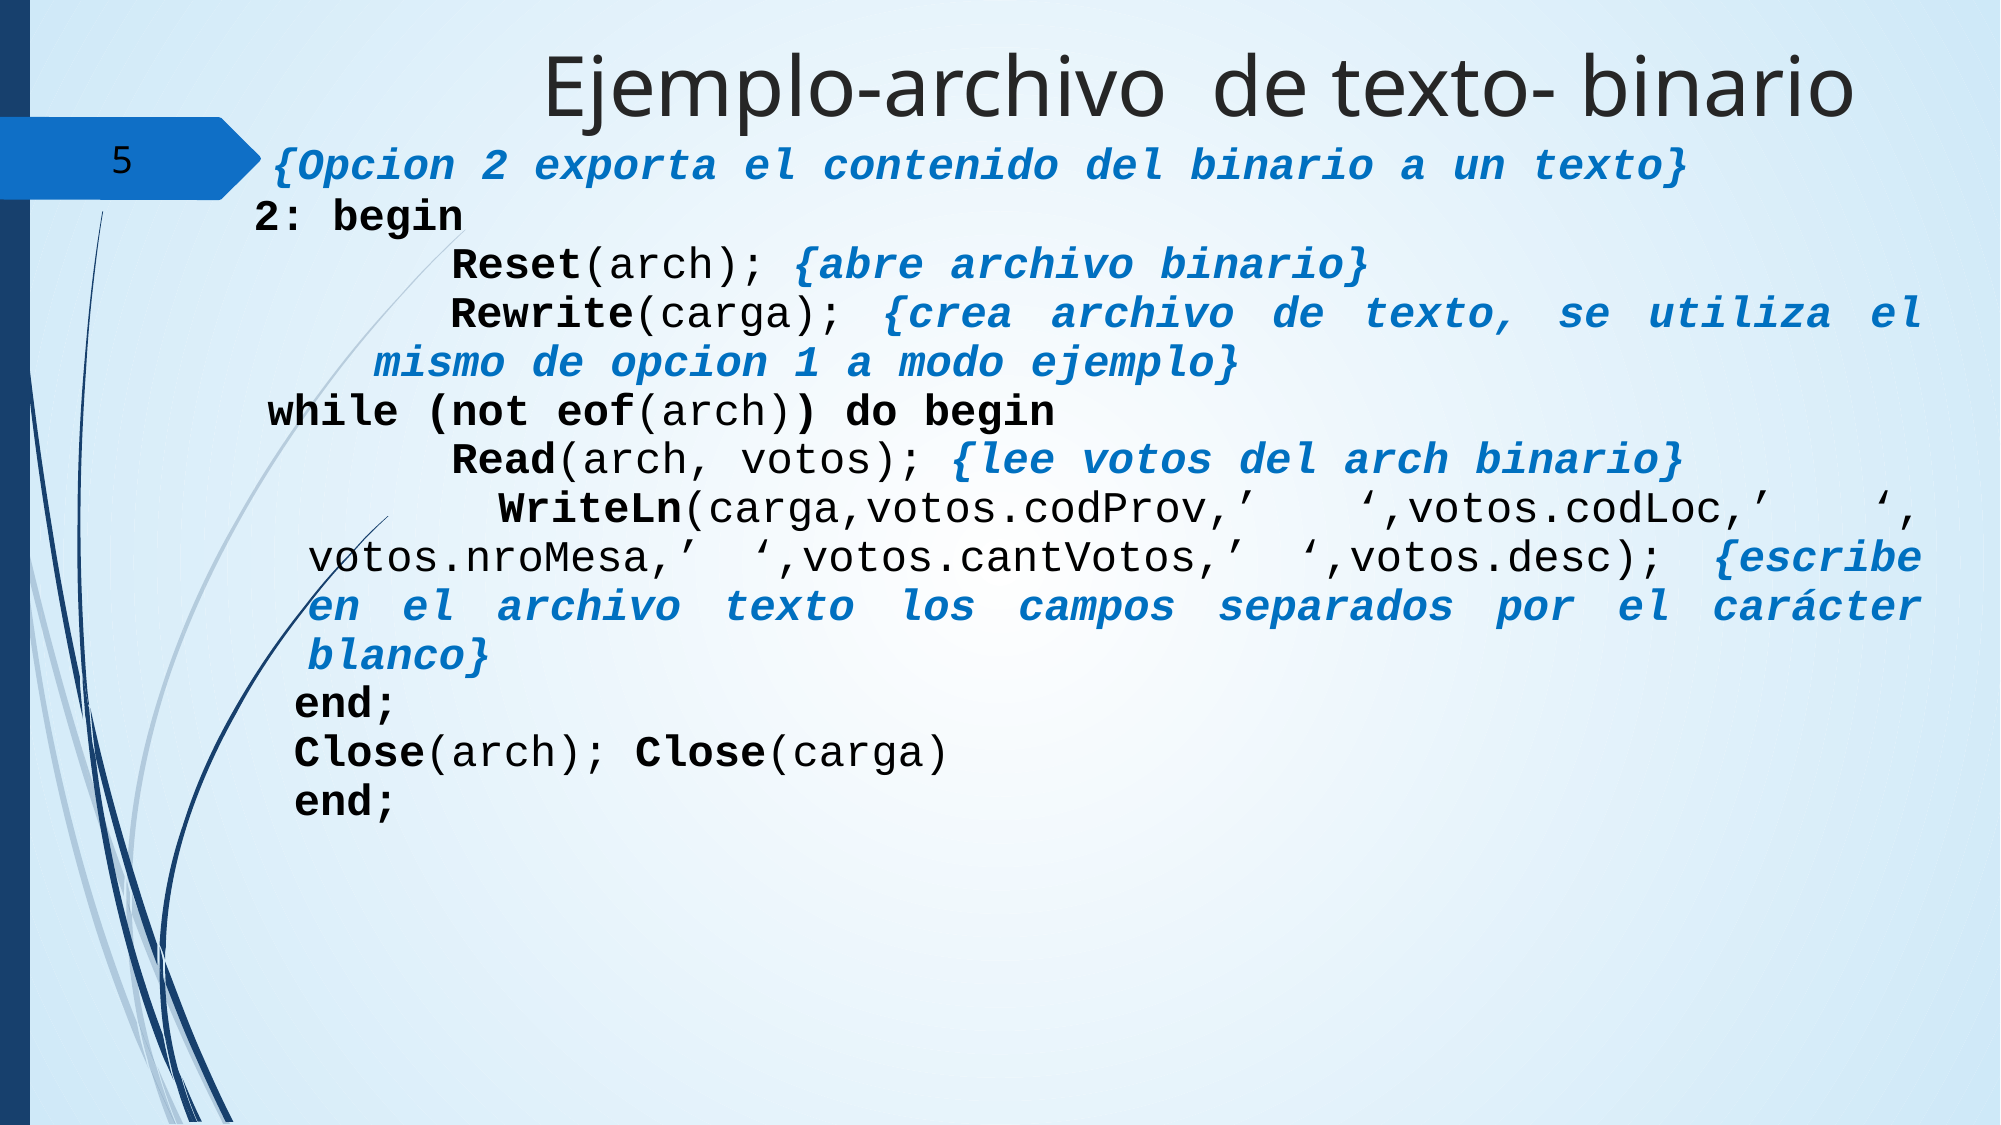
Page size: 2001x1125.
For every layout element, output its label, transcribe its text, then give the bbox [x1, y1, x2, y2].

text_box ‹#› [96, 129, 225, 189]
text_box Ejemplo-archivo de texto- binario {Opcion 2 exporta el contenido del binario a un texto} 2: begin Reset(arch); {abre archivo binario} Rewrite(carga); {crea archivo de texto, se utiliza el mismo de opcion 1 a modo ejemplo} while (not eof(arch)) do begin Read(arch, votos); {lee votos del arch binario} WriteLn(carga,votos.codProv,’ ‘,votos.codLoc,’ ‘, votos.nroMesa,’ ‘,votos.cantVotos,’ ‘,votos.desc); {escribe en el archivo texto los campos separados por el carácter blanco} end; Close(arch); Close(carga) end; [226, 35, 1938, 1102]
